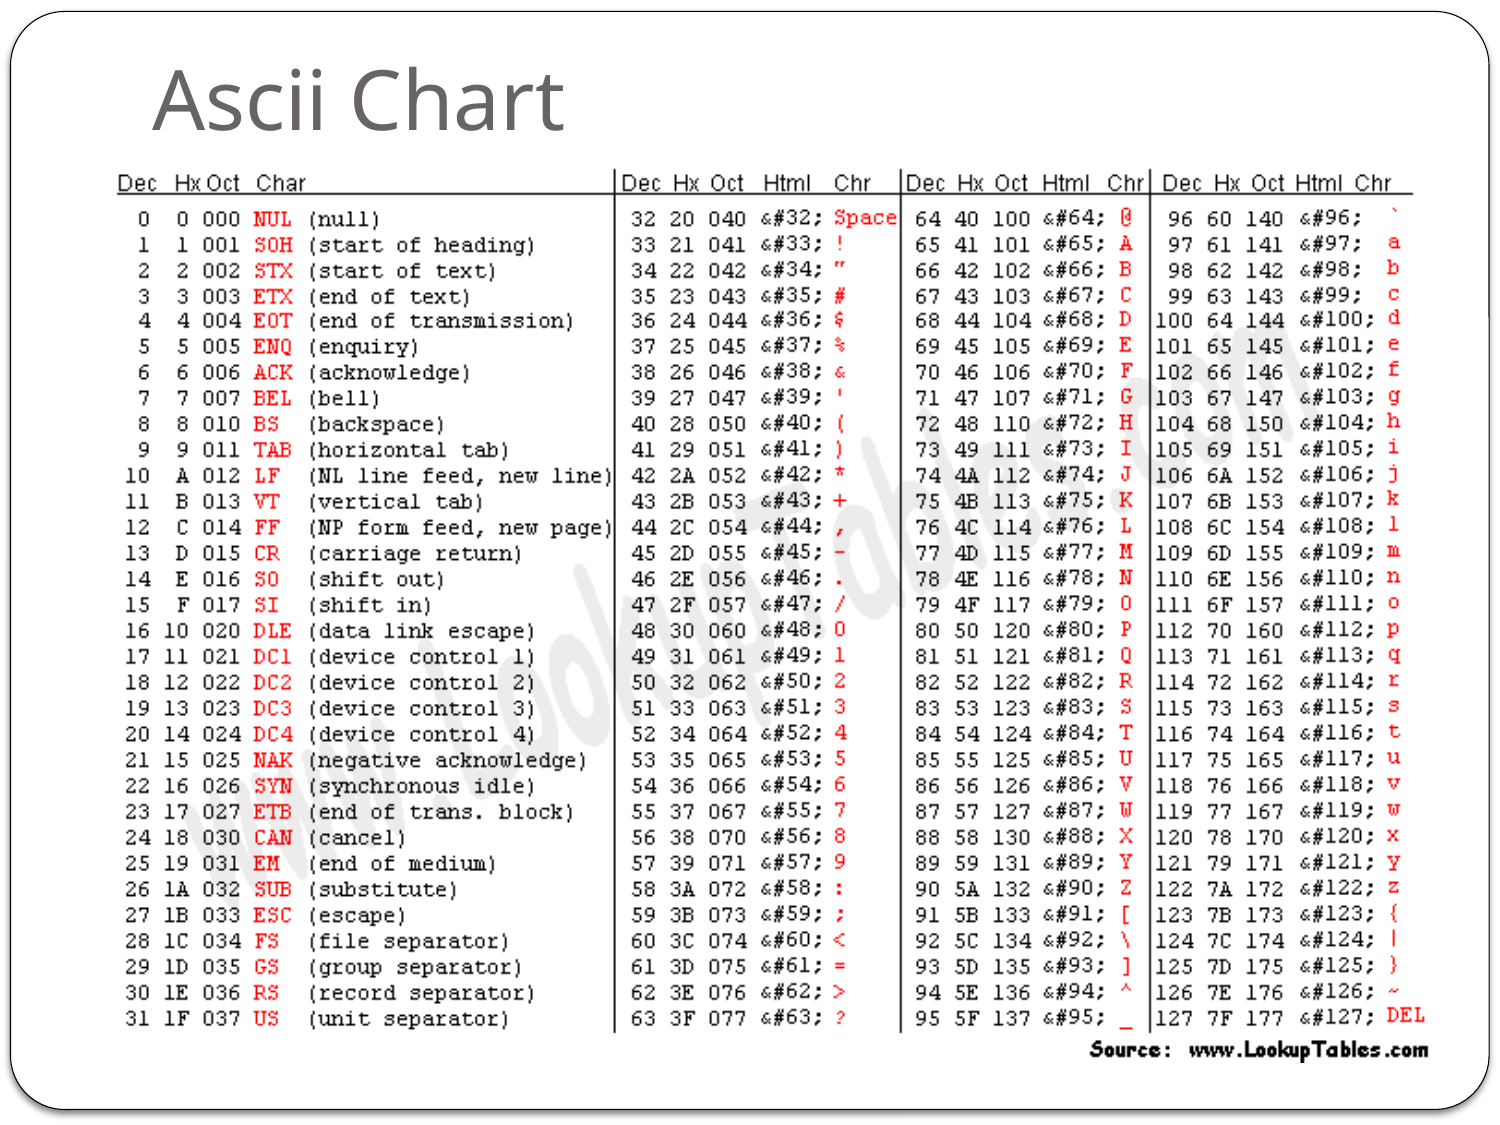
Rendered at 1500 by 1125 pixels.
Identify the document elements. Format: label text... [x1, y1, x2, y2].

picture [112, 162, 1432, 1063]
title Ascii Chart [137, 0, 1413, 160]
